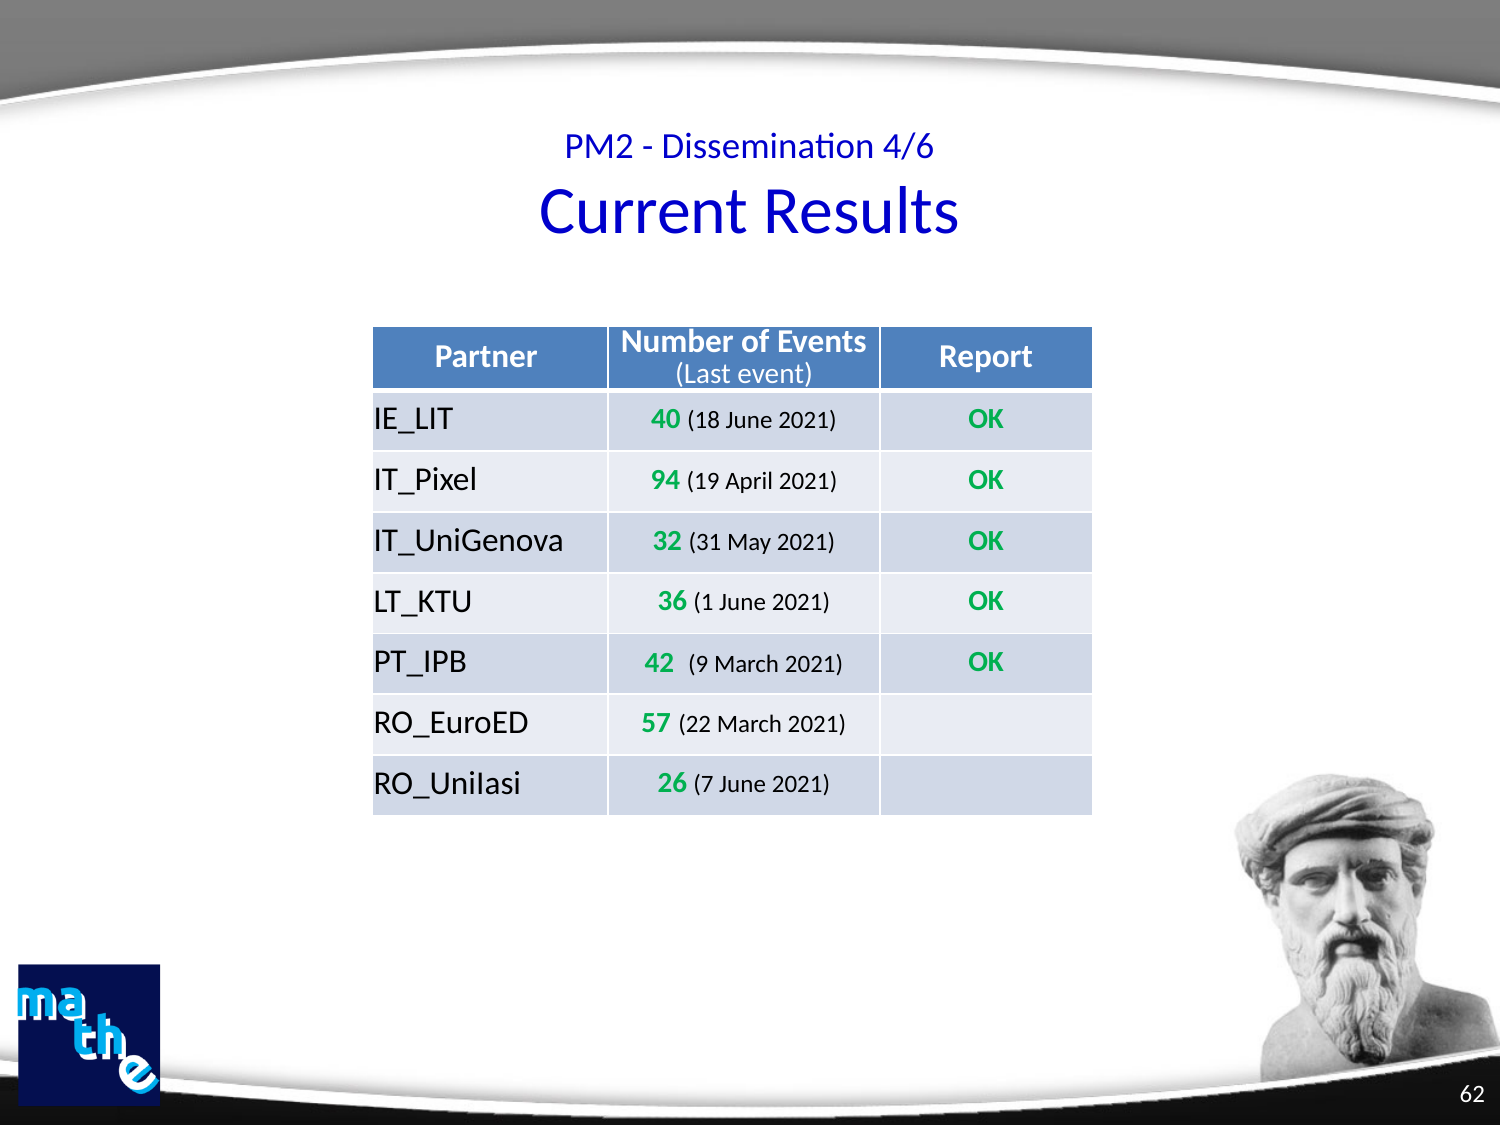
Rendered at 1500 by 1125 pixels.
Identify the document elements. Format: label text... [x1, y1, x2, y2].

table_cell RO_EuroED [373, 695, 607, 754]
table_header Number of Events (Last event) [609, 327, 879, 388]
table_cell OK [881, 634, 1092, 693]
table_cell OK [881, 393, 1092, 450]
table_cell 40 (18 June 2021) [609, 393, 879, 450]
table_cell RO_UniIasi [373, 756, 607, 815]
table_cell 94 (19 April 2021) [609, 452, 879, 511]
table_cell IT_UniGenova [373, 513, 607, 572]
table_cell 36 (1 June 2021) [609, 574, 879, 633]
table_cell 32 (31 May 2021) [609, 513, 879, 572]
table_cell [881, 695, 1092, 754]
table_cell OK [881, 574, 1092, 633]
table_cell OK [881, 452, 1092, 511]
table_cell [881, 756, 1092, 815]
table_cell 57 (22 March 2021) [609, 695, 879, 754]
table_cell LT_KTU [373, 574, 607, 633]
title PM2 - Dissemination 4/6 Current Results [112, 113, 1388, 256]
table_cell IE_LIT [373, 393, 607, 450]
table_cell IT_Pixel [373, 452, 607, 511]
table_cell 26 (7 June 2021) [609, 756, 879, 815]
table_cell 42 (9 March 2021) [609, 634, 879, 693]
picture [0, 0, 1500, 1125]
table_header Partner [373, 327, 607, 388]
table_cell OK [881, 513, 1092, 572]
table_header Report [881, 327, 1092, 388]
table_cell PT_IPB [373, 634, 607, 693]
